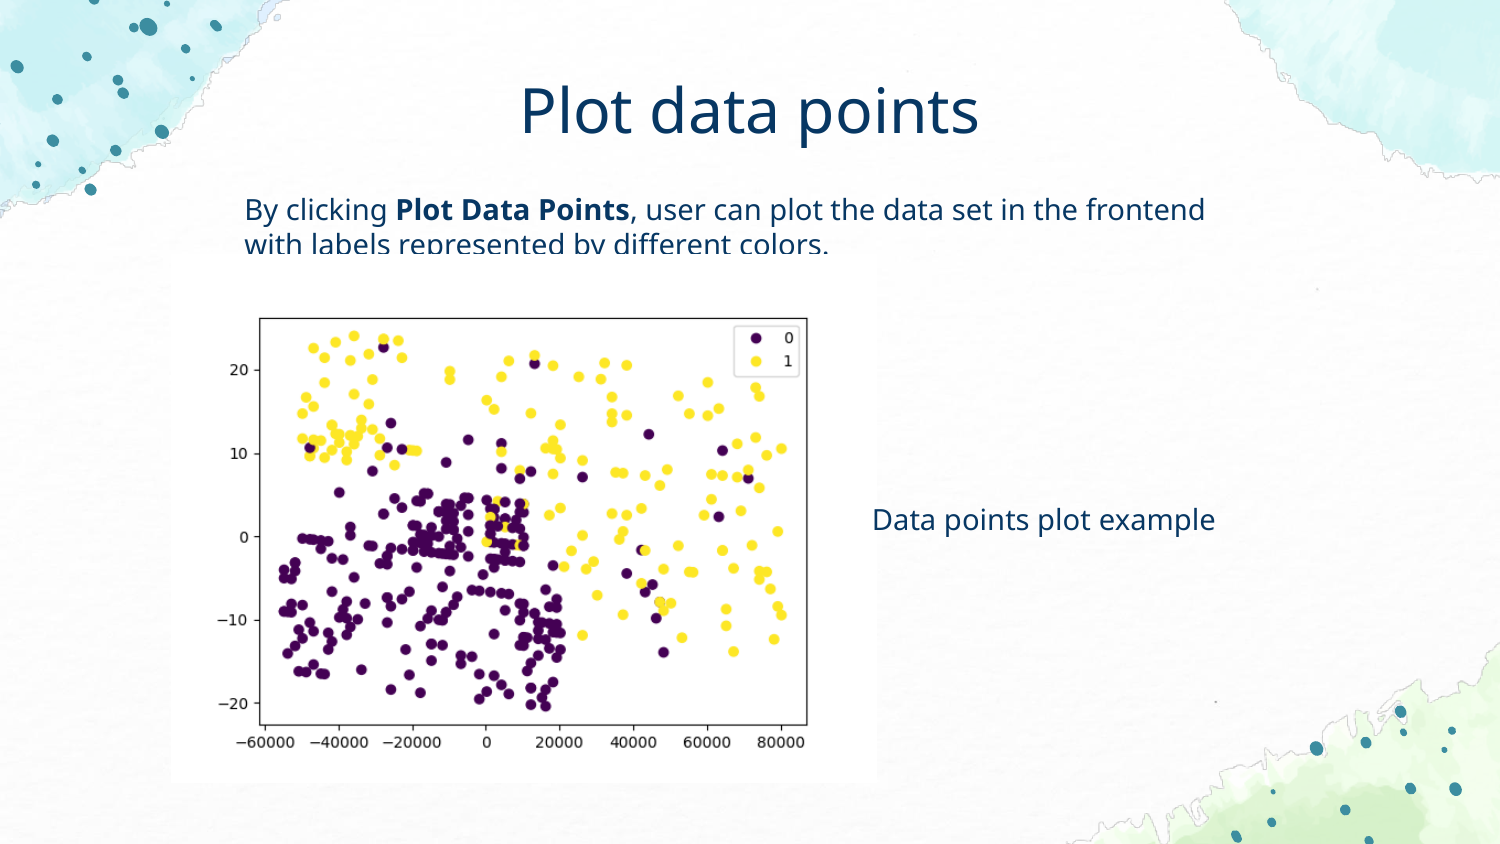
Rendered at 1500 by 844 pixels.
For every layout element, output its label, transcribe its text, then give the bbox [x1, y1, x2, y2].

picture [0, 0, 1500, 844]
title Plot data points [120, 61, 1380, 156]
text_box Data points plot example [881, 457, 1252, 580]
text_box By clicking Plot Data Points, user can plot the data set in the frontend with labels represented by different colors. [229, 108, 1271, 344]
